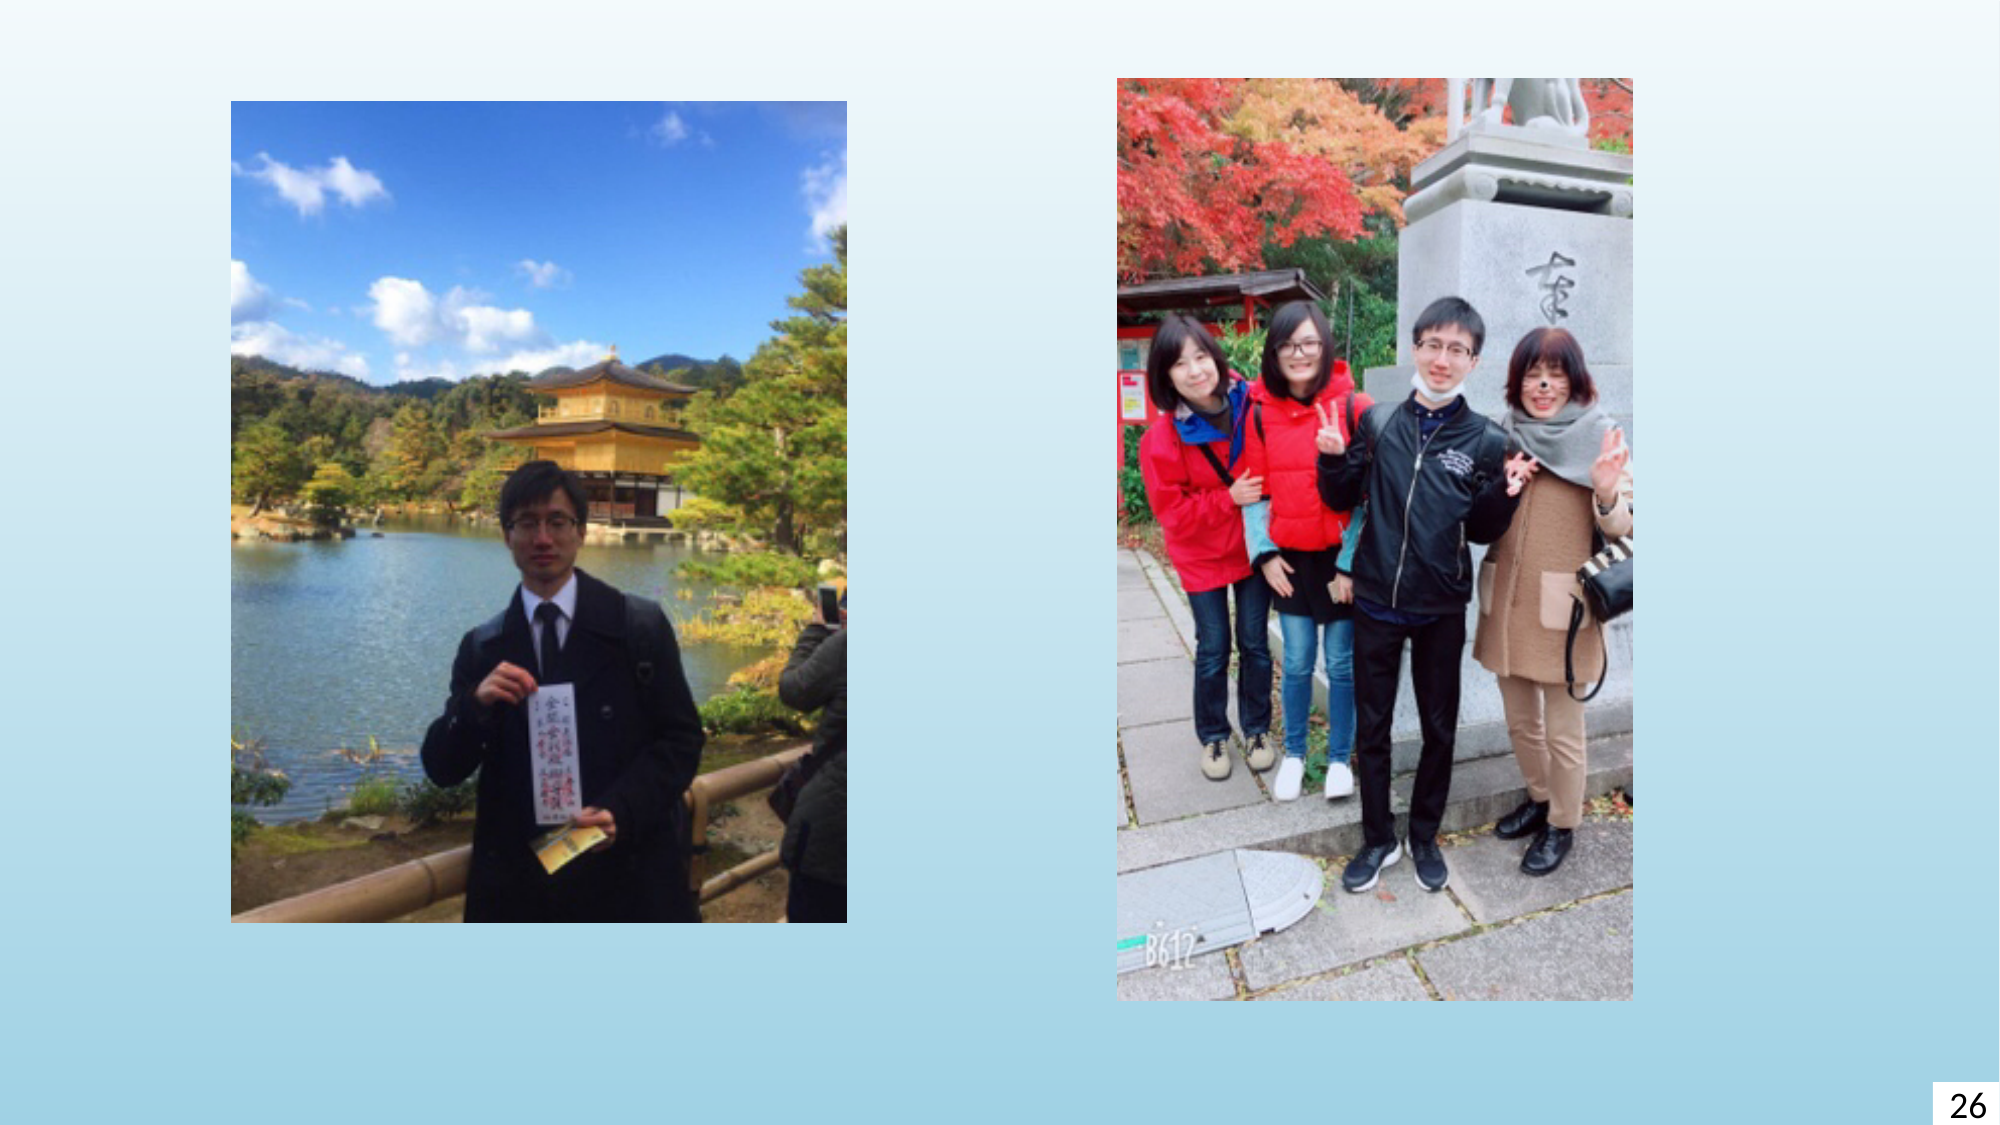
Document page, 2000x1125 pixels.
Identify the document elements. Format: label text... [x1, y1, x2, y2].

picture [231, 101, 847, 923]
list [1117, 78, 1633, 1001]
text_box 26 [1931, 1081, 2000, 1125]
